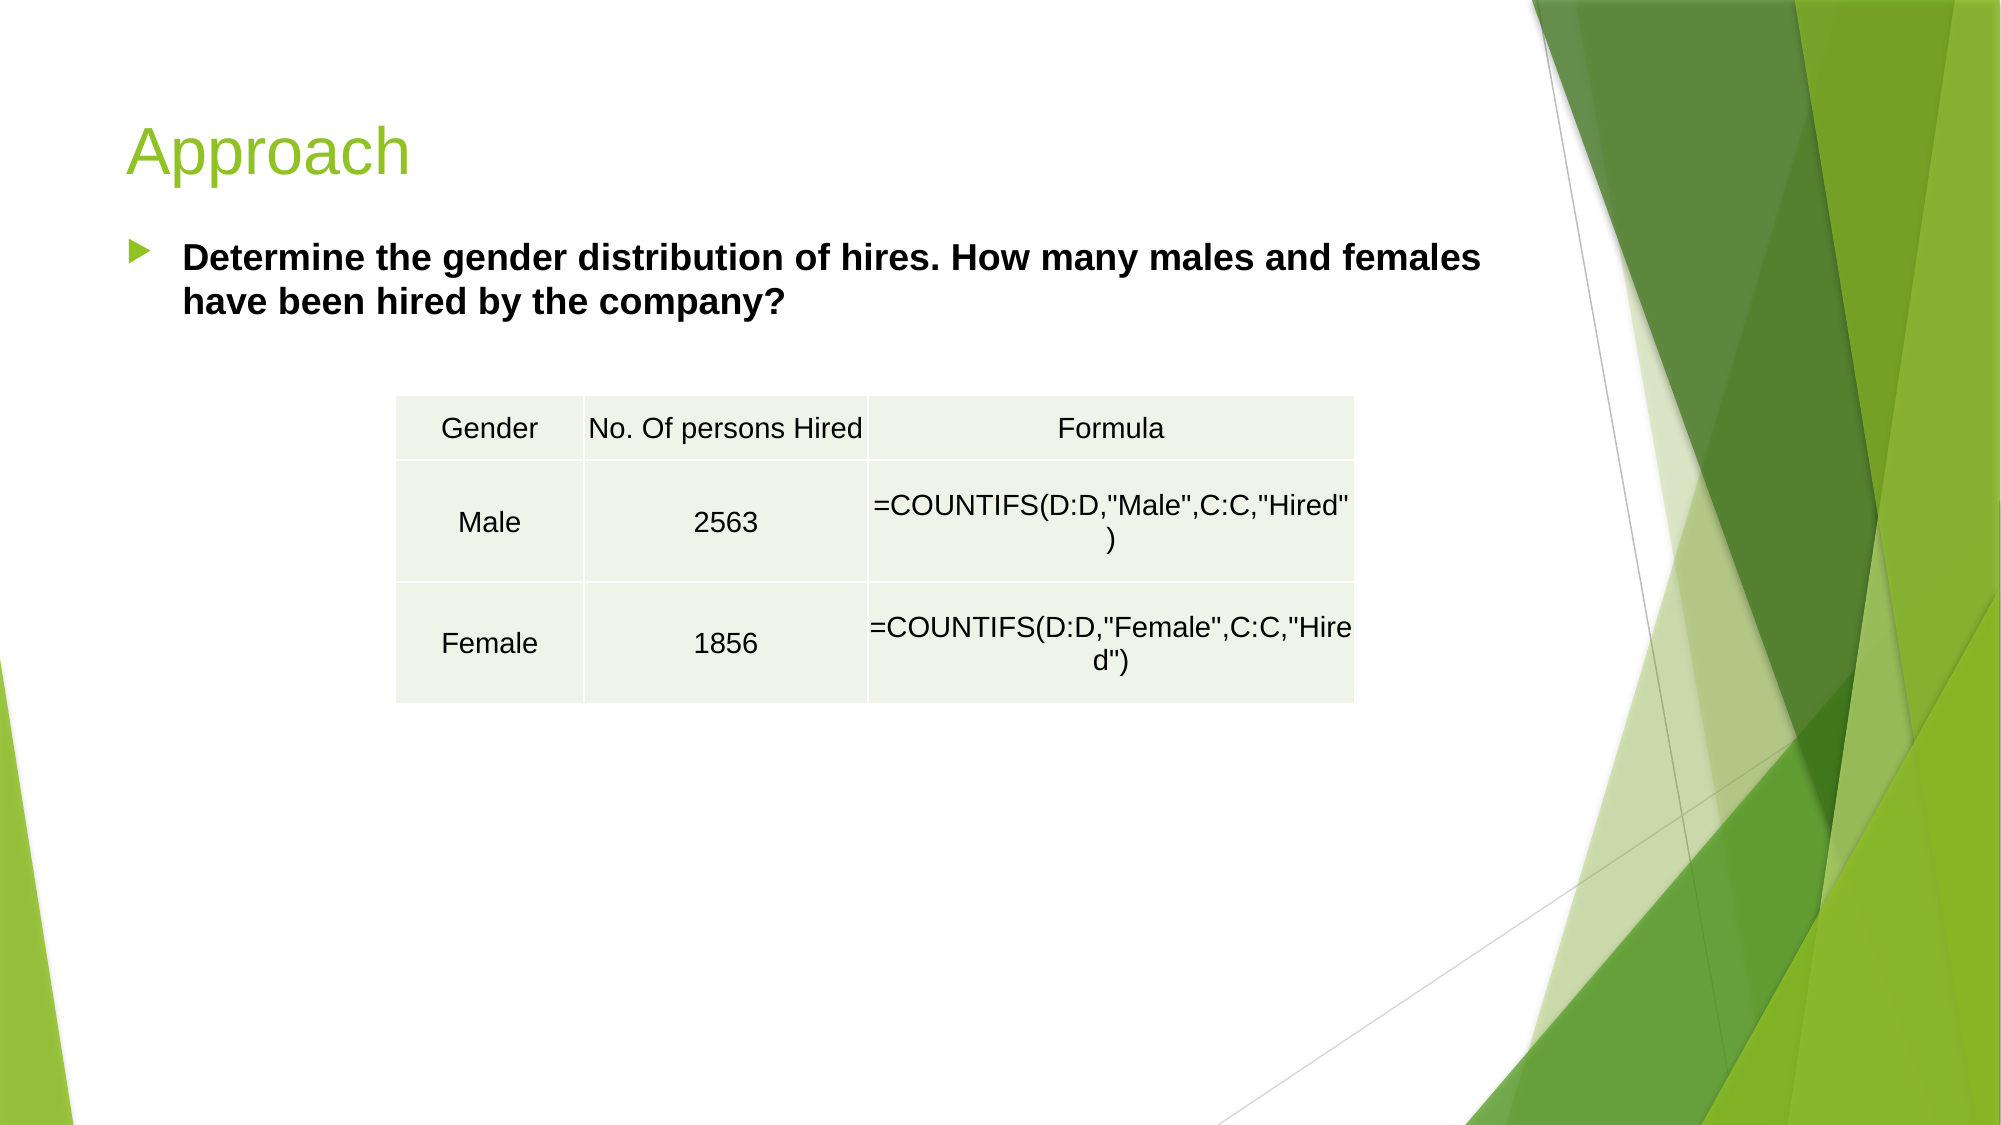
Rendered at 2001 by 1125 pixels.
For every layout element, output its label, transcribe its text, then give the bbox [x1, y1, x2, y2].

table_header Formula [869, 396, 1354, 459]
table_header No. Of persons Hired [585, 396, 867, 459]
table_header Gender [396, 396, 583, 459]
table_cell Male [396, 461, 583, 581]
list Determine the gender distribution of hires. How many males and females have been hired by the company? [111, 224, 1522, 992]
title Approach [111, 99, 1522, 204]
table_cell =COUNTIFS(D:D,"Male",C:C,"Hired") [869, 461, 1354, 581]
table_cell =COUNTIFS(D:D,"Female",C:C,"Hired") [869, 583, 1354, 703]
table_cell 2563 [585, 461, 867, 581]
table_cell Female [396, 583, 583, 703]
table_cell 1856 [585, 583, 867, 703]
